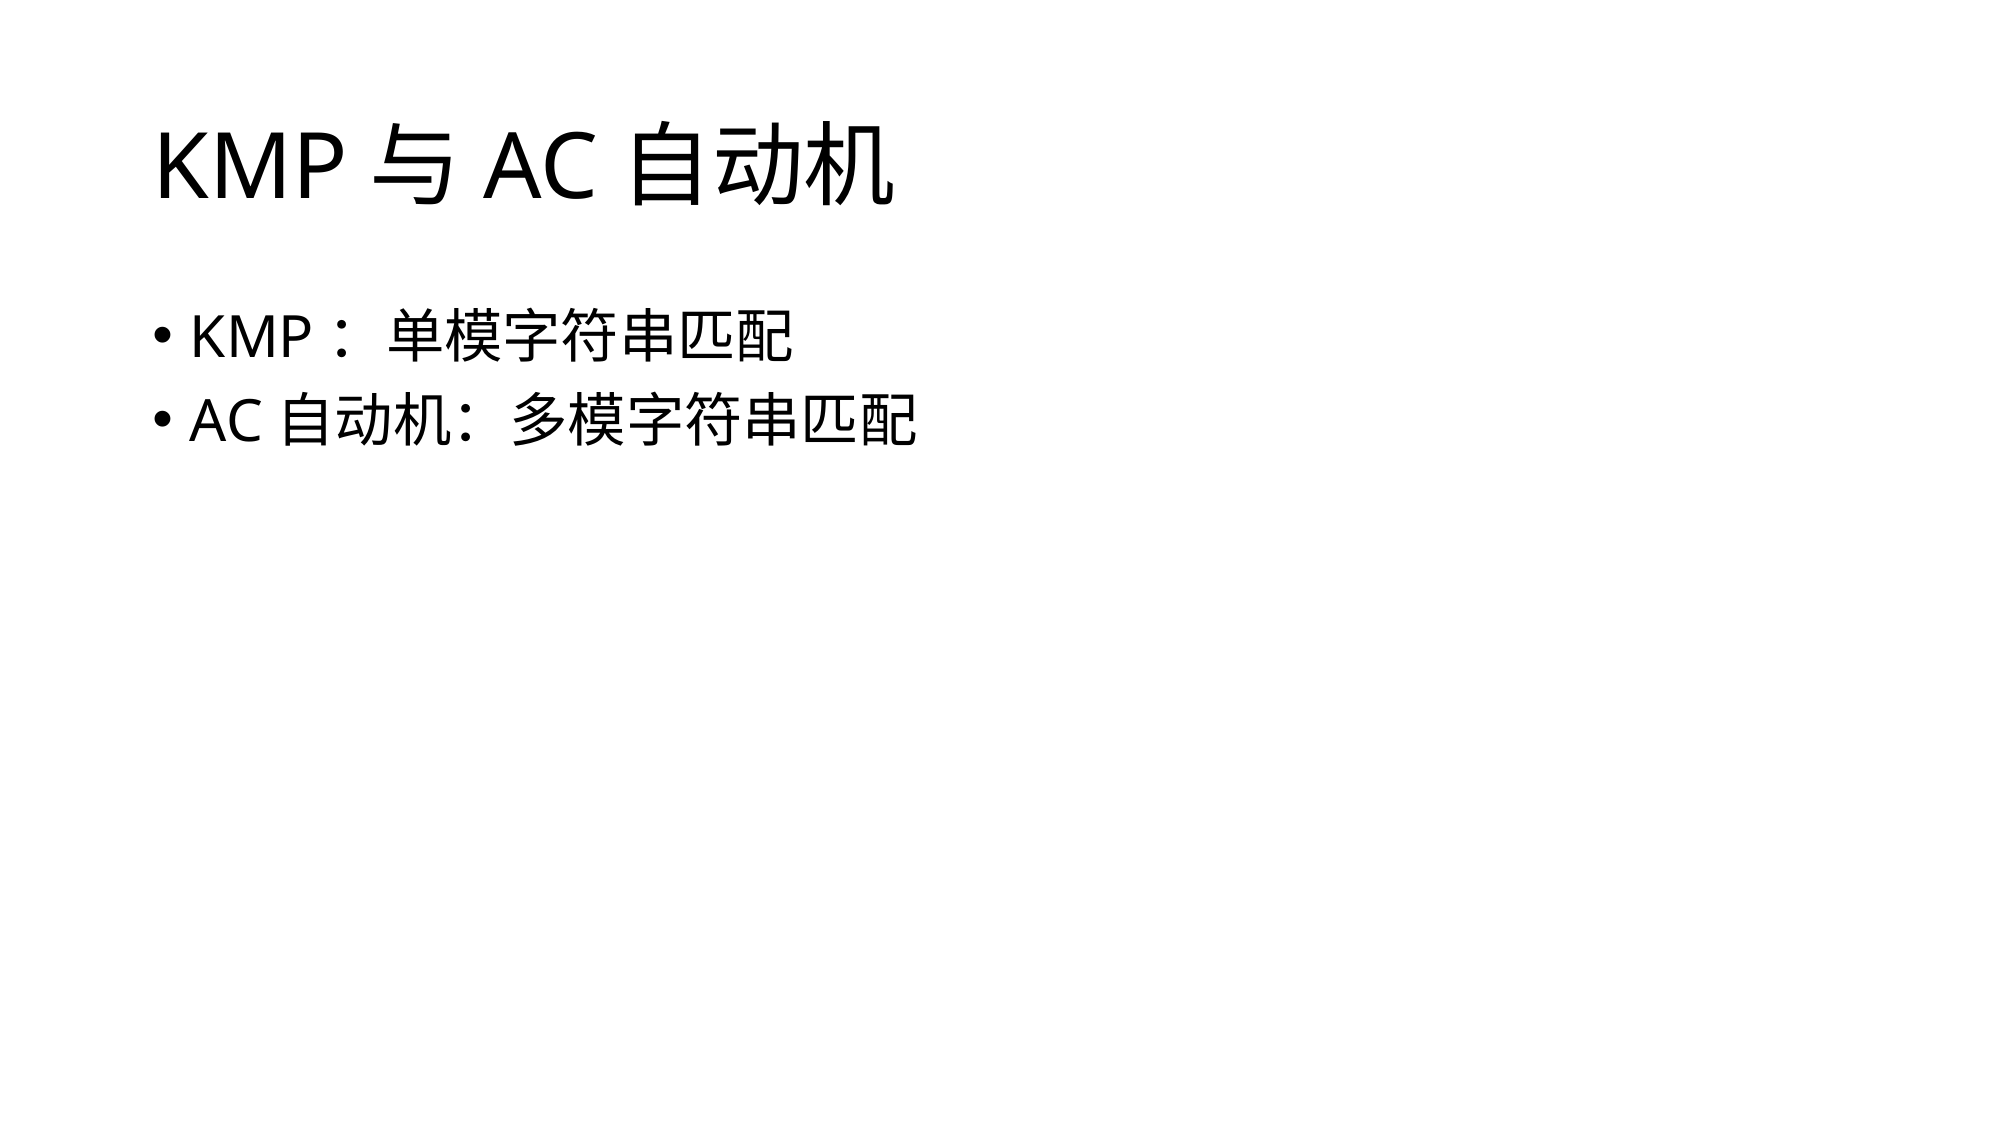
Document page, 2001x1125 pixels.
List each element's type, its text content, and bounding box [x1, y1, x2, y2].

title KMP与AC自动机 [137, 59, 1863, 278]
list KMP：单模字符串匹配 AC自动机：多模字符串匹配 [137, 299, 1863, 1014]
